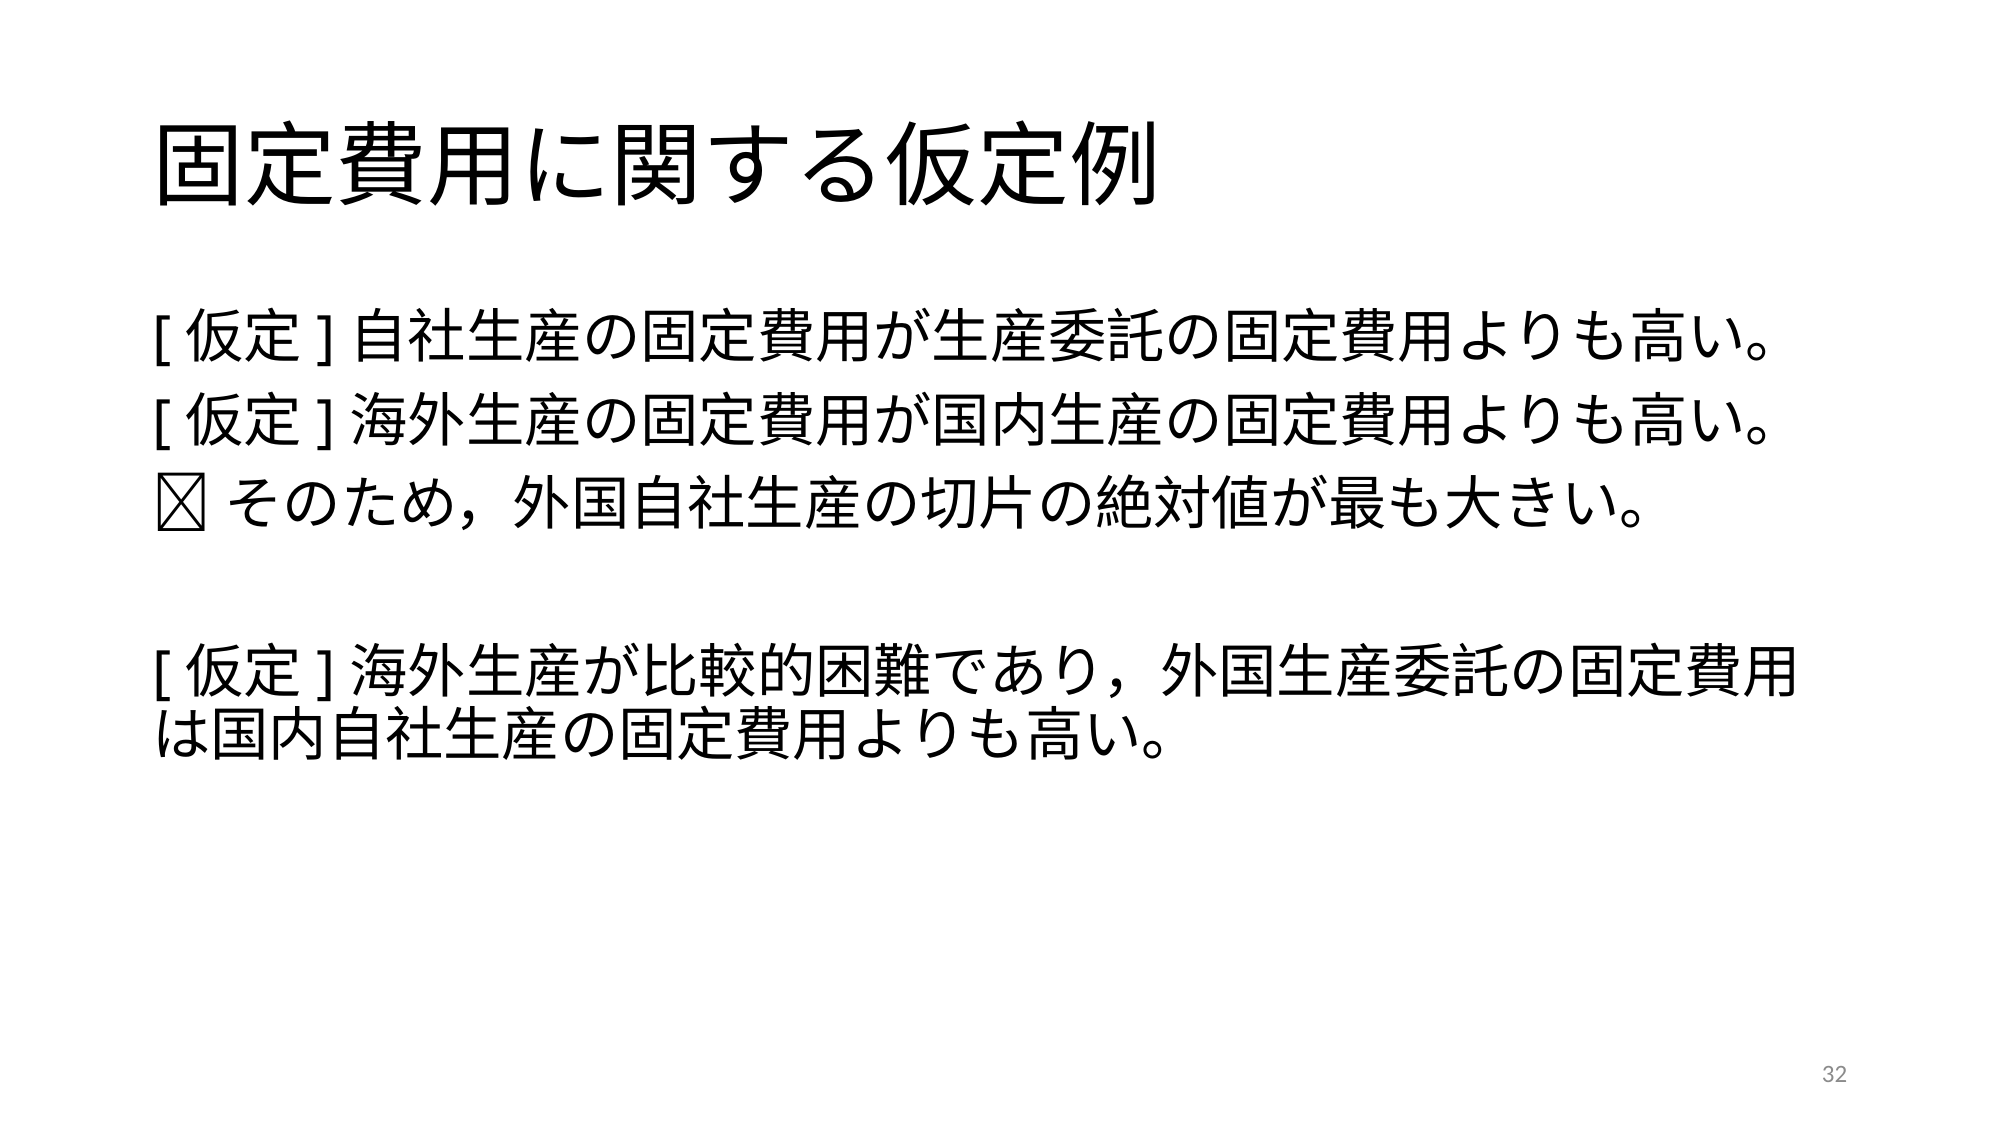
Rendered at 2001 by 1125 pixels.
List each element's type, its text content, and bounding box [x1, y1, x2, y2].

title 固定費用に関する仮定例 [137, 59, 1863, 278]
list [仮定]自社生産の固定費用が生産委託の固定費用よりも高い。 [仮定]海外生産の固定費用が国内生産の固定費用よりも高い。 そのため，外国自社生産の切片の絶対値が最も大きい。 [仮定]海外生産が比較的困難であり，外国生産委託の固定費用は国内自社生産の固定費用よりも高い。 [137, 299, 1863, 1014]
slide_number 32 [1412, 1042, 1863, 1103]
